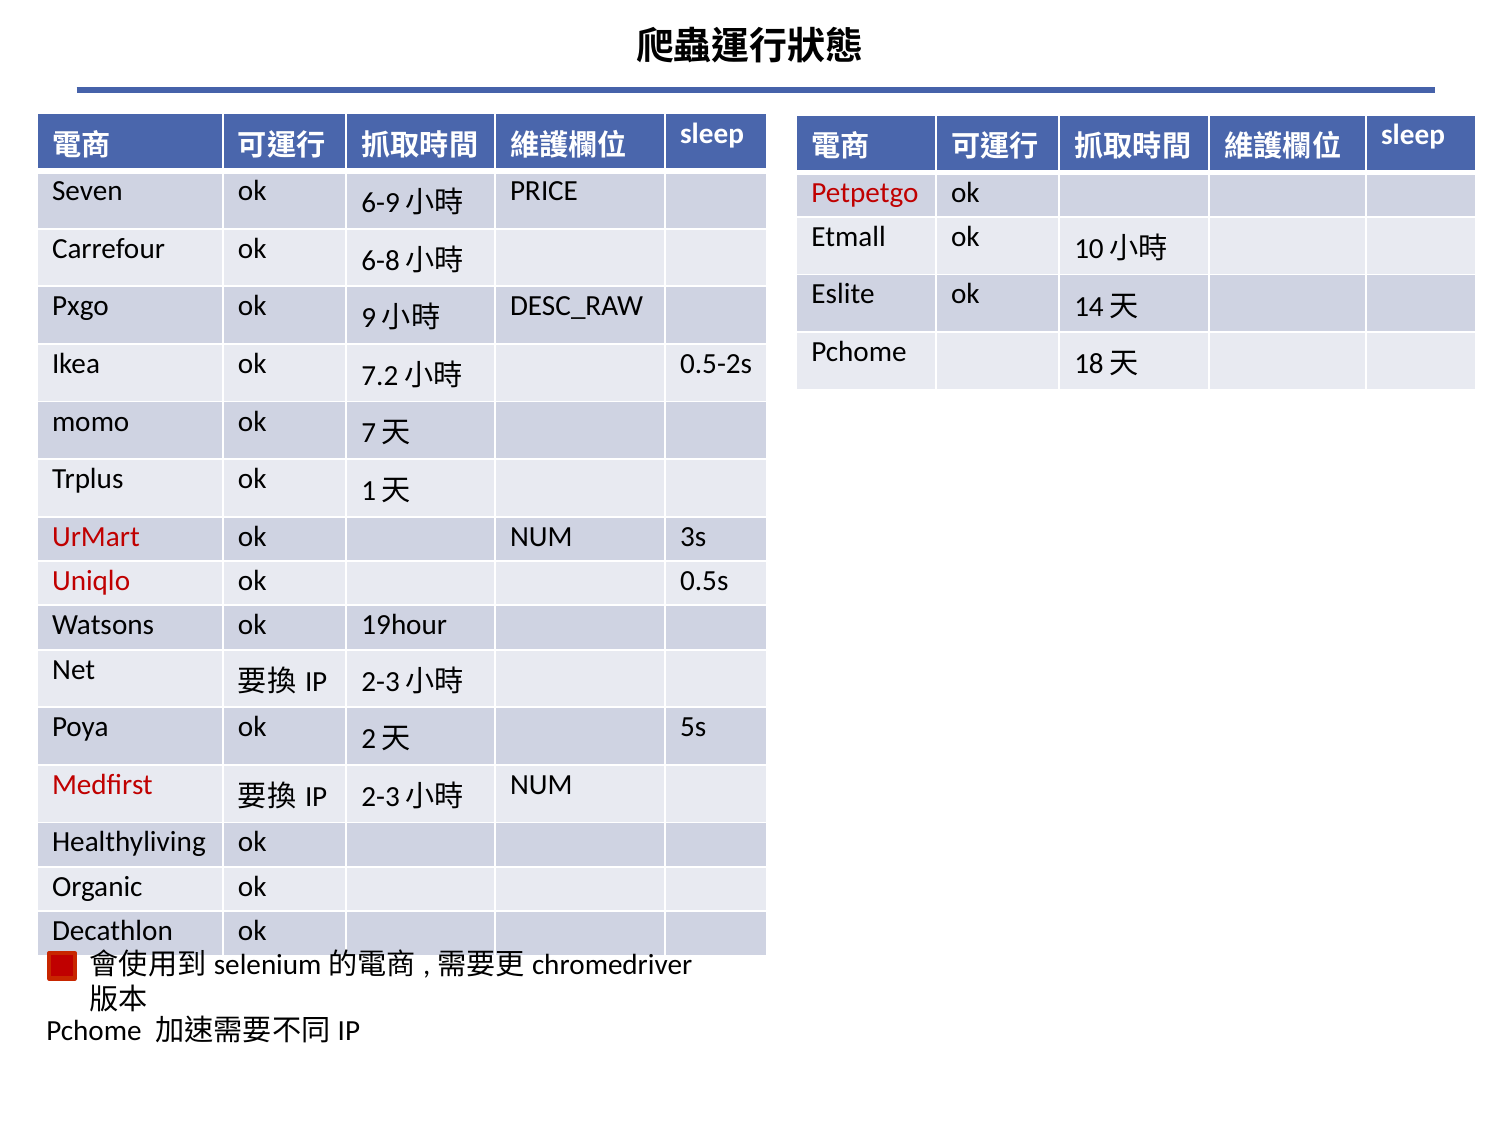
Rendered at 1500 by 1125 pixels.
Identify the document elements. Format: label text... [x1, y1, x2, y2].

text_box [47, 951, 74, 981]
table_cell 2-3小時 [347, 651, 494, 706]
table_cell 7天 [347, 402, 494, 458]
table_cell [1060, 175, 1208, 216]
table_cell ok [224, 345, 345, 401]
table_cell [1367, 275, 1475, 331]
table_cell [666, 287, 766, 343]
table_cell [347, 912, 494, 938]
table_header 抓取時間 [1060, 116, 1208, 170]
table_cell Eslite [797, 275, 935, 331]
table_cell [666, 651, 766, 706]
table_cell NUM [496, 518, 664, 560]
table_cell [347, 823, 494, 866]
table_cell [496, 345, 664, 401]
table_cell 6-9小時 [347, 174, 494, 228]
table_cell ok [224, 868, 345, 910]
table_cell 6-8小時 [347, 230, 494, 285]
table_cell NUM [496, 766, 664, 822]
table_cell Pchome [797, 333, 935, 389]
table_cell [347, 868, 494, 910]
table_cell Net [38, 651, 222, 706]
table_cell 18天 [1060, 333, 1208, 389]
table_cell [496, 912, 664, 938]
table_cell [666, 606, 766, 649]
table_cell 9小時 [347, 287, 494, 343]
table_cell 5s [666, 708, 766, 764]
table_header 可運行 [937, 116, 1058, 170]
table_cell Petpetgo [797, 175, 935, 216]
table_cell 7.2小時 [347, 345, 494, 401]
table_cell Healthyliving [38, 823, 222, 866]
table_header 維護欄位 [496, 114, 664, 168]
table_cell 0.5s [666, 562, 766, 604]
table_cell 2-3小時 [347, 766, 494, 822]
table_cell Uniqlo [38, 562, 222, 604]
table_cell [496, 868, 664, 910]
table_cell ok [937, 275, 1058, 331]
table_cell [666, 402, 766, 458]
table_cell Seven [38, 174, 222, 228]
table_cell [1367, 333, 1475, 389]
table_cell PRICE [496, 174, 664, 228]
table_cell Etmall [797, 218, 935, 274]
table_cell ok [224, 402, 345, 458]
table_cell ok [224, 562, 345, 604]
table_cell DESC_RAW [496, 287, 664, 343]
table_cell [496, 460, 664, 516]
table_cell 14天 [1060, 275, 1208, 331]
table_cell 1天 [347, 460, 494, 516]
table_cell ok [224, 460, 345, 516]
table_cell 10小時 [1060, 218, 1208, 274]
table_cell ok [224, 518, 345, 560]
table_cell ok [224, 912, 345, 938]
table_cell ok [224, 606, 345, 649]
table_cell Trplus [38, 460, 222, 516]
table_cell [937, 333, 1058, 389]
table_cell [1367, 175, 1475, 216]
table_cell ok [937, 218, 1058, 274]
table_cell [496, 606, 664, 649]
table_cell 0.5-2s [666, 345, 766, 401]
table_header 電商 [797, 116, 935, 170]
table_cell [1367, 218, 1475, 274]
table_cell Pxgo [38, 287, 222, 343]
text_box 會使用到selenium的電商,需要更chromedriver版本 [74, 938, 734, 1023]
table_cell [666, 460, 766, 516]
table_cell [1210, 275, 1365, 331]
table_cell [1210, 175, 1365, 216]
table_cell UrMart [38, 518, 222, 560]
table_cell Watsons [38, 606, 222, 649]
table_cell [496, 708, 664, 764]
table_header 可運行 [224, 114, 345, 168]
table_header sleep [1367, 116, 1475, 170]
table_cell Medfirst [38, 766, 222, 822]
table_cell [496, 823, 664, 866]
table_cell ok [224, 823, 345, 866]
table_cell [1210, 333, 1365, 389]
table_cell [666, 766, 766, 822]
table_cell Ikea [38, 345, 222, 401]
table_cell Organic [38, 868, 222, 910]
table_cell 19hour [347, 606, 494, 649]
table_cell ok [937, 175, 1058, 216]
table_cell [666, 823, 766, 866]
table_cell Carrefour [38, 230, 222, 285]
table_cell [496, 230, 664, 285]
table_cell [496, 651, 664, 706]
table_cell [1210, 218, 1365, 274]
table_cell [347, 518, 494, 560]
table_cell [666, 174, 766, 228]
table_cell 要換IP [224, 651, 345, 706]
table_cell ok [224, 174, 345, 228]
table_cell Poya [38, 708, 222, 764]
text_box Pchome 加速需要不同IP [31, 1003, 375, 1054]
table_cell 3s [666, 518, 766, 560]
table_cell 2天 [347, 708, 494, 764]
table_header 電商 [38, 114, 222, 168]
title 爬蟲運行狀態 [75, 7, 1425, 79]
table_cell momo [38, 402, 222, 458]
table_header 抓取時間 [347, 114, 494, 168]
table_cell ok [224, 287, 345, 343]
table_cell 要換IP [224, 766, 345, 822]
table_header sleep [666, 114, 766, 168]
table_cell [666, 230, 766, 285]
table_cell [666, 912, 766, 955]
table_cell [666, 868, 766, 910]
table_cell ok [224, 230, 345, 285]
table_cell [496, 402, 664, 458]
table_cell Decathlon [38, 912, 222, 955]
table_cell [496, 562, 664, 604]
table_header 維護欄位 [1210, 116, 1365, 170]
table_cell ok [224, 708, 345, 764]
table_cell [347, 562, 494, 604]
